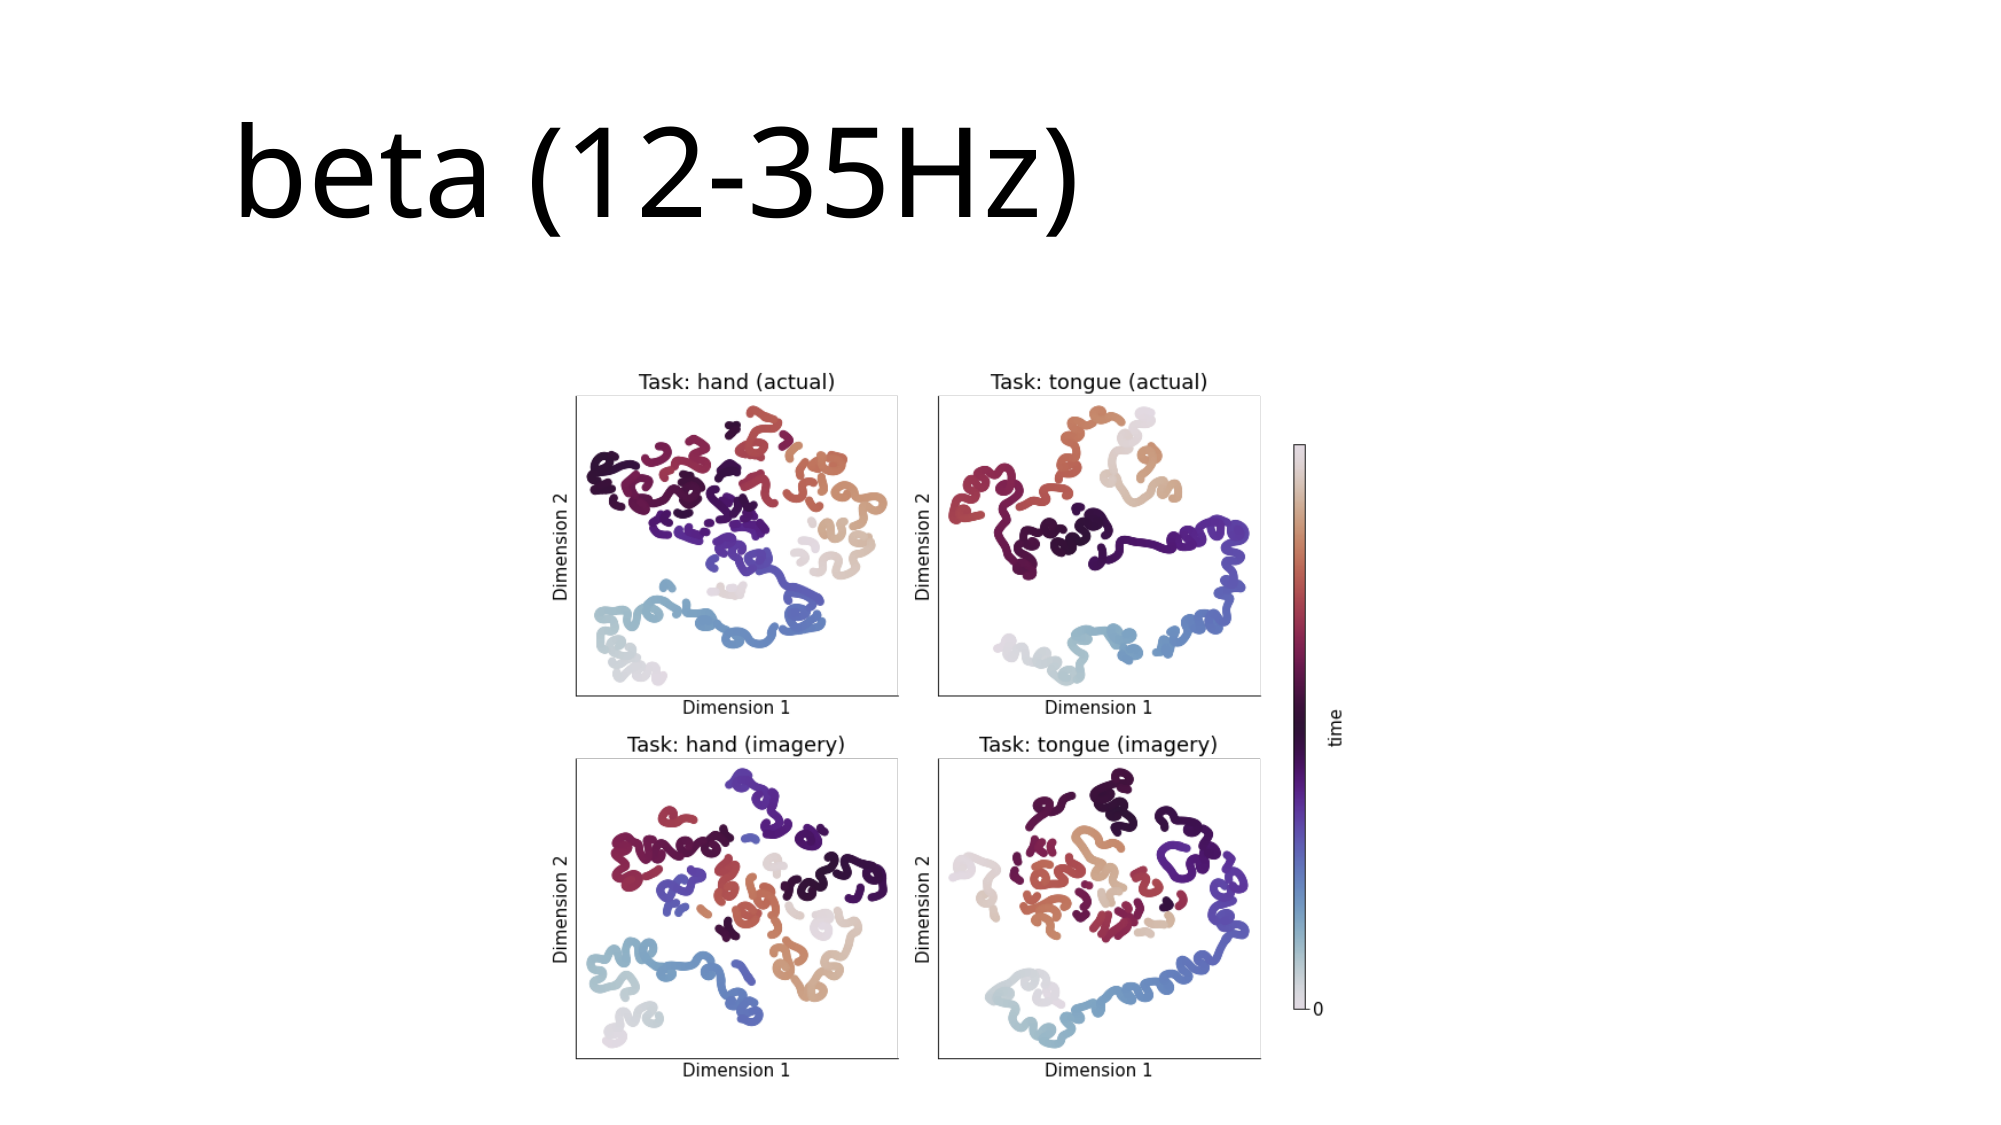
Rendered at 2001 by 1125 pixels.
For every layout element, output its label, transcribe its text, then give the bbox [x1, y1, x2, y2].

picture [546, 365, 1353, 1088]
title beta (12-35Hz) [57, 47, 1255, 252]
